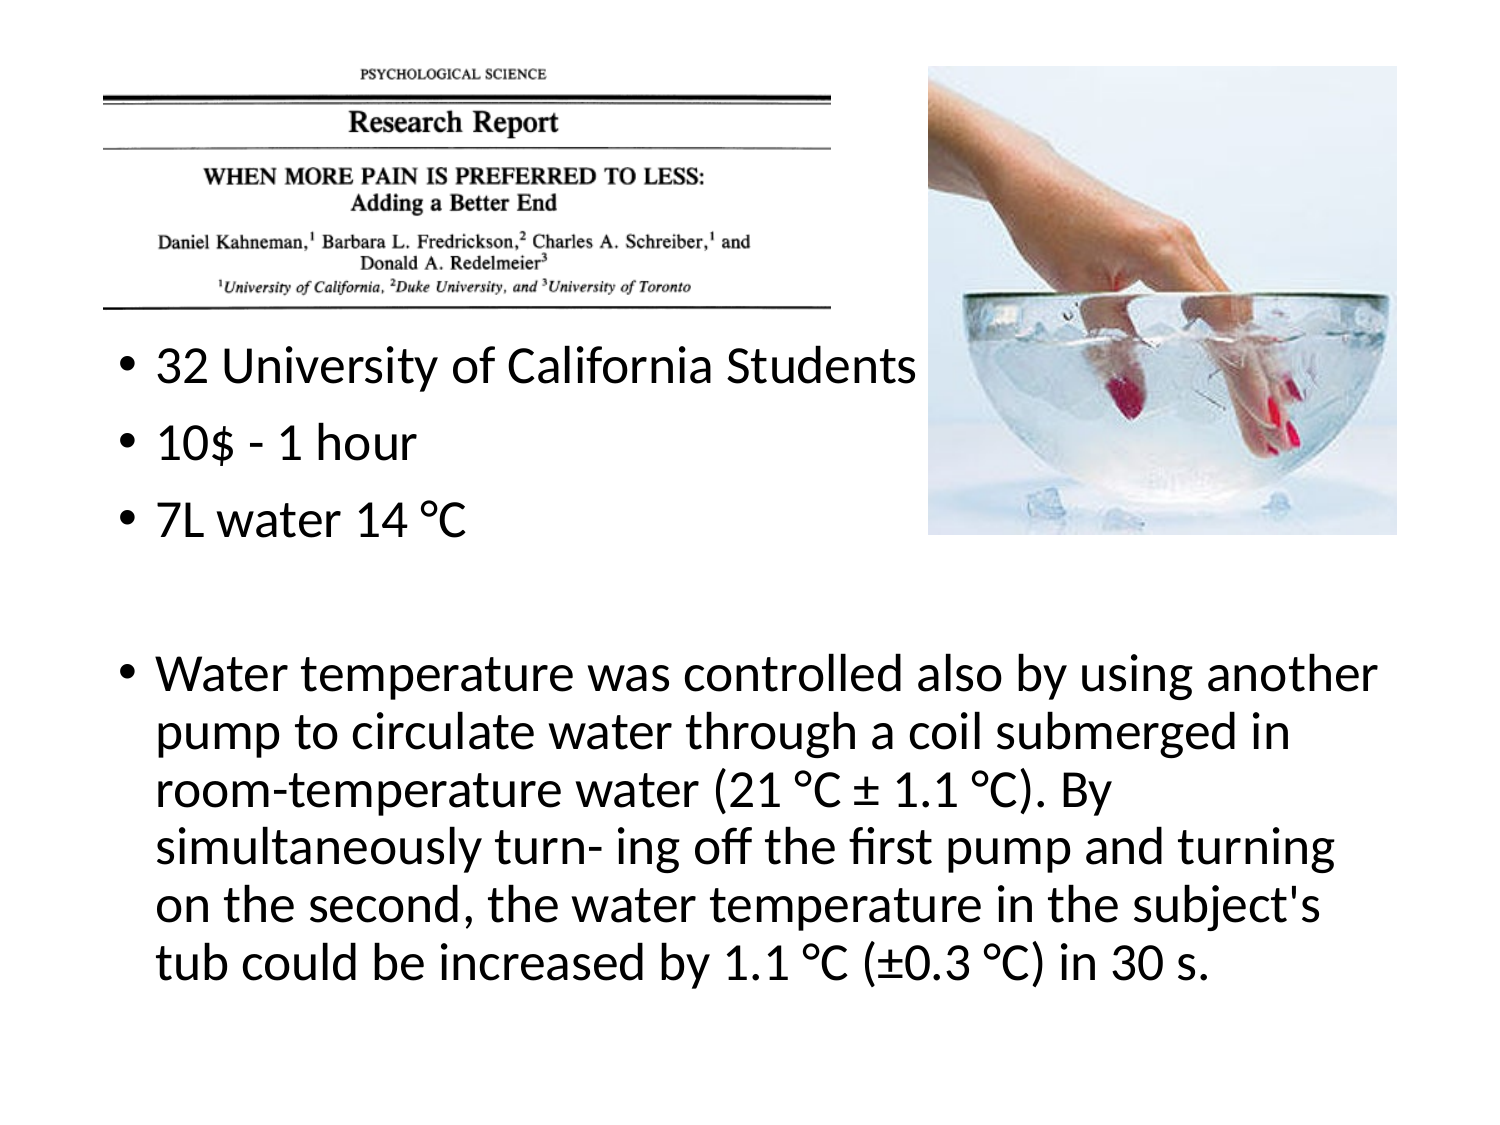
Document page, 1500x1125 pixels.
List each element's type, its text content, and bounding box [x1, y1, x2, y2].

list 32 University of California Students 10$ - 1 hour 7L water 14 °C Water temperature was controlled also by using another pump to circulate water through a coil submerged in room-temperature water (21 °C ± 1.1 °C). By simultaneously turn- ing off the first pump and turning on the second, the water temperature in the subject's tub could be increased by 1.1 °C (±0.3 °C) in 30 s. [103, 329, 1397, 1014]
picture [928, 66, 1397, 535]
picture [103, 22, 831, 330]
